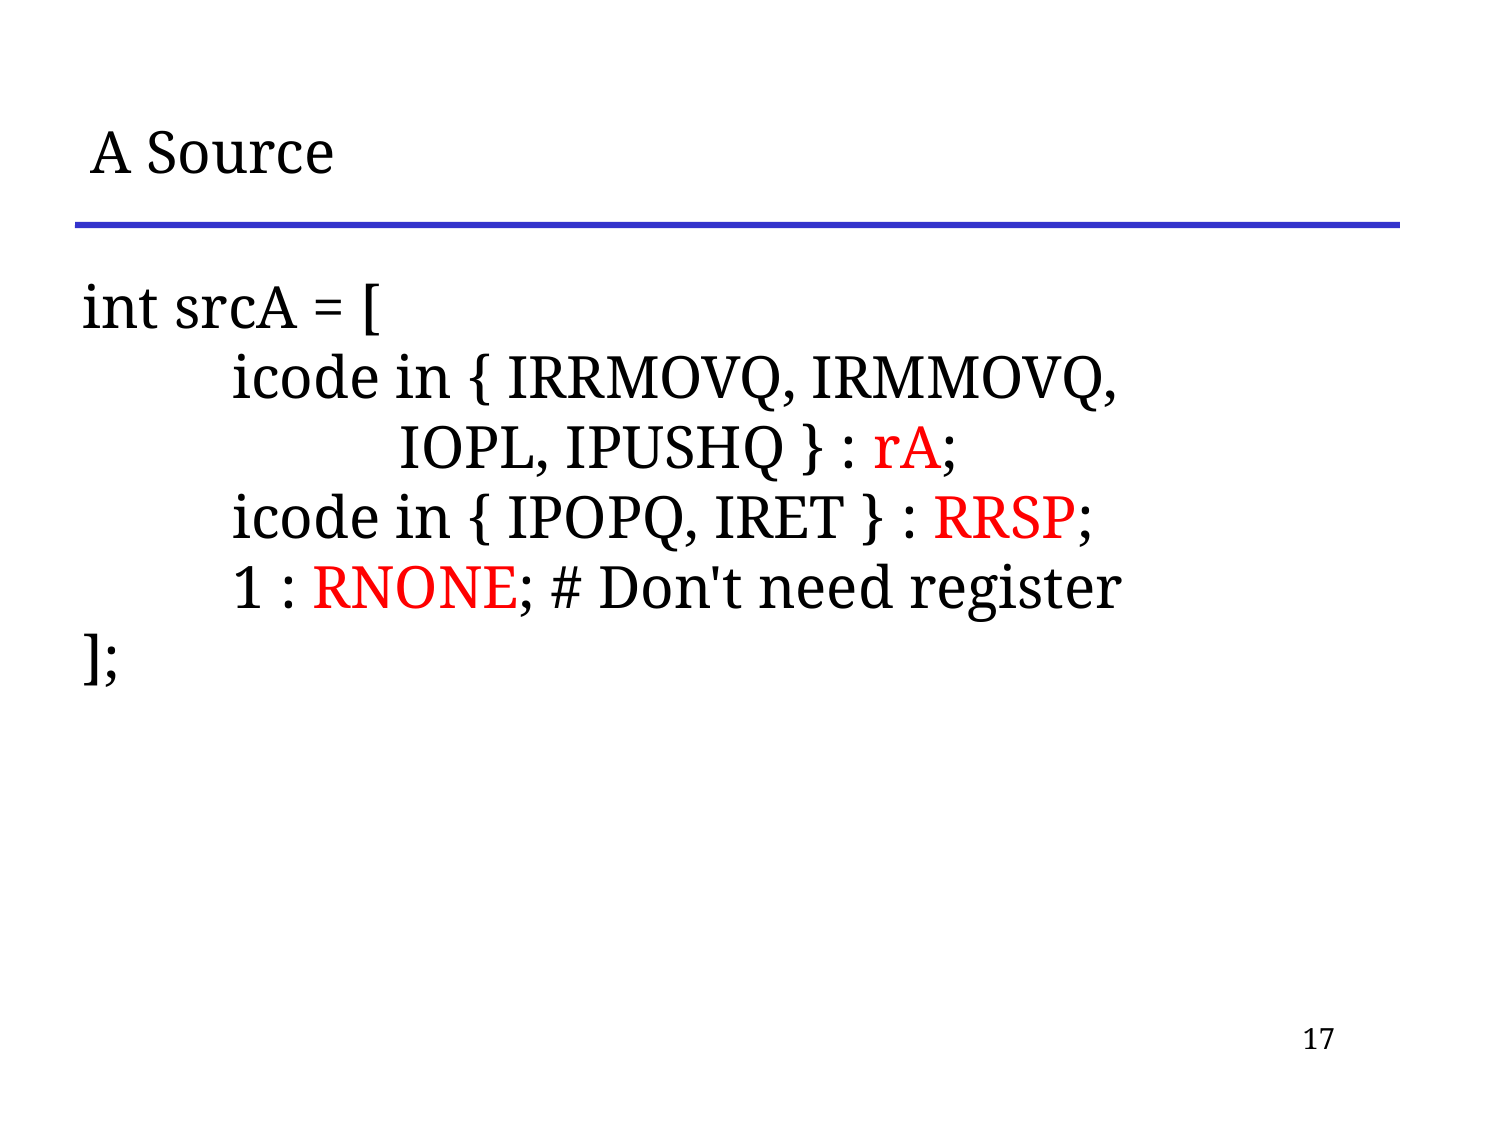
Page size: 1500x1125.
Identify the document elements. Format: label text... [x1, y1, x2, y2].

slide_number 17 [1137, 1012, 1351, 1088]
text_box int srcA = [ icode in { IRRMOVQ, IRMMOVQ, IOPL, IPUSHQ } : rA; icode in { IPOPQ, IRET } : RRSP; 1 : RNONE; # Don't need register ]; [74, 262, 1390, 698]
title A Source [75, 75, 1400, 225]
